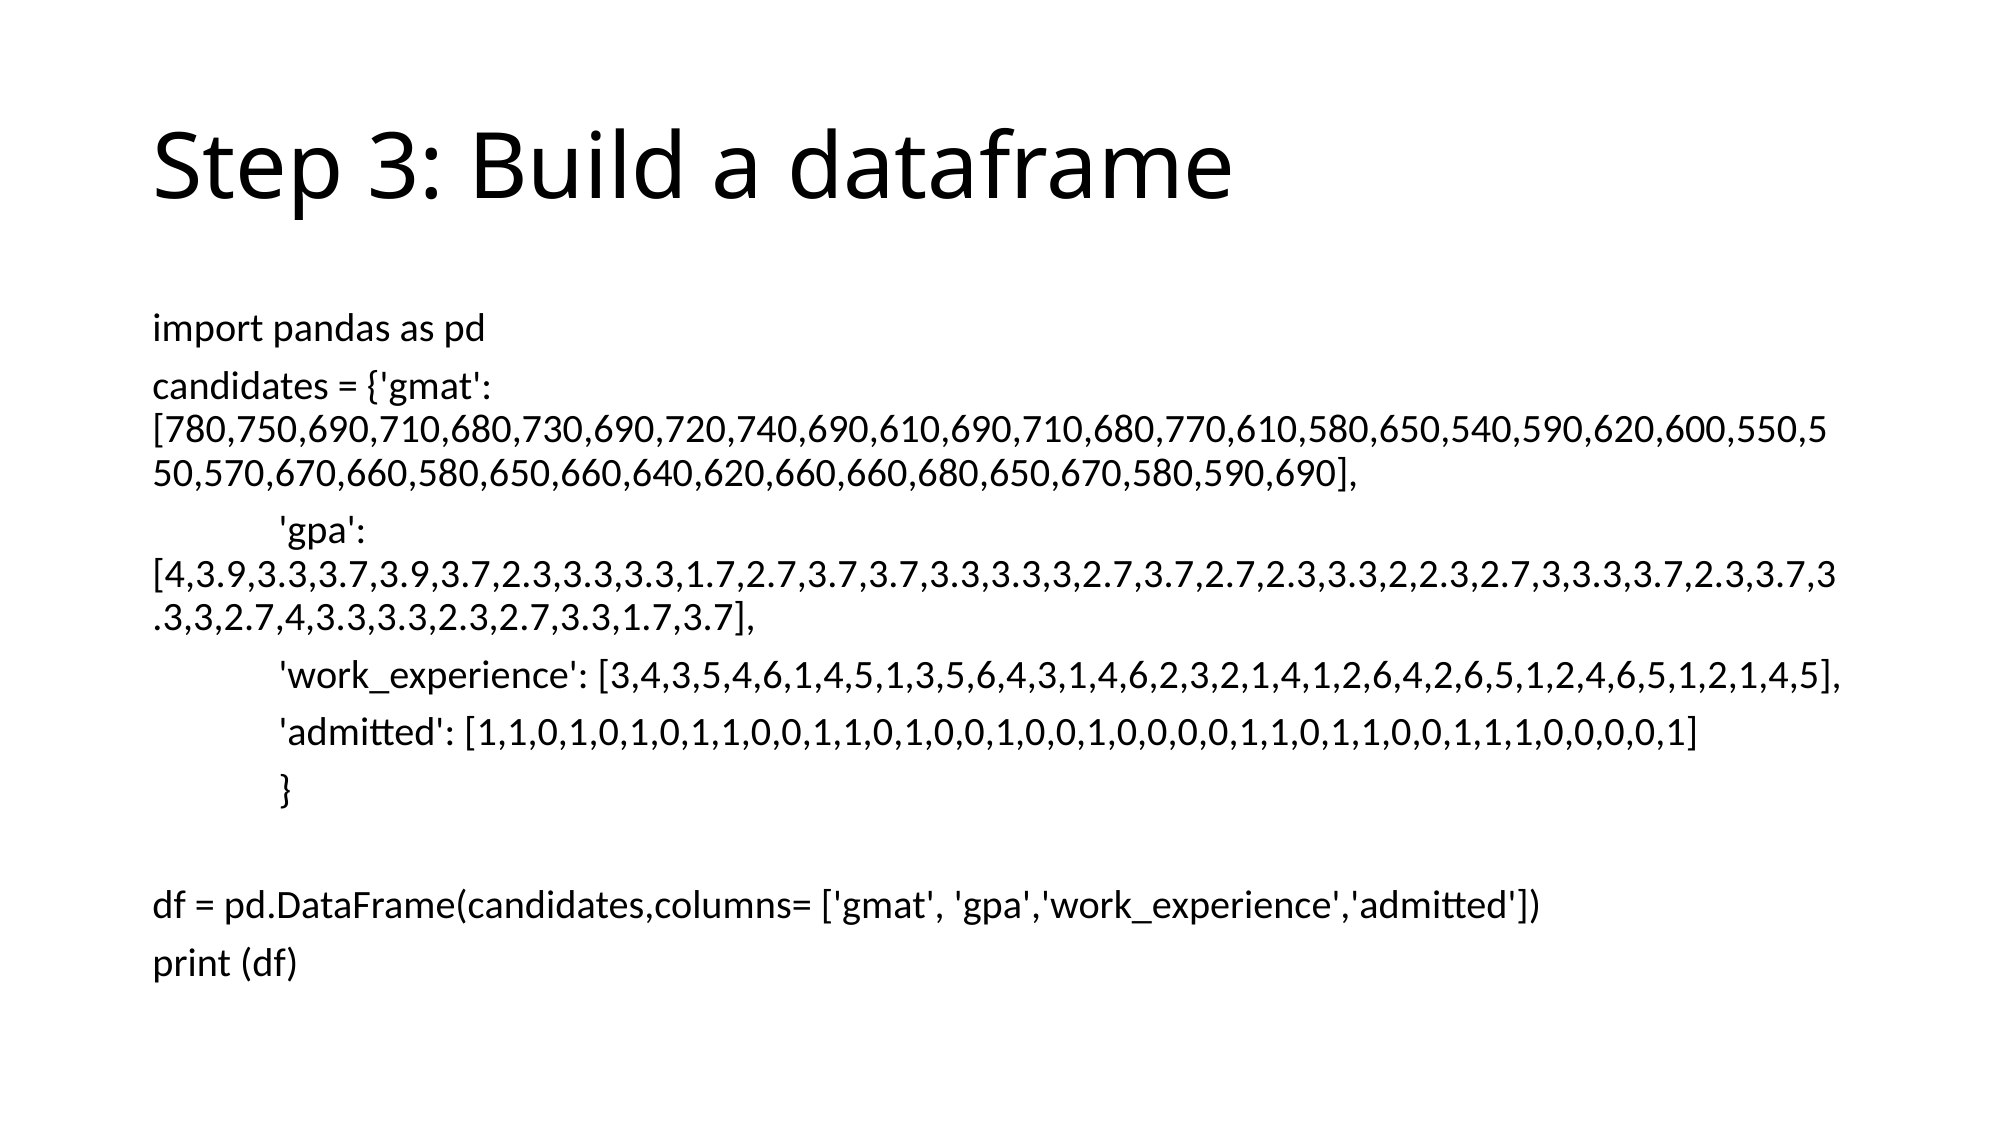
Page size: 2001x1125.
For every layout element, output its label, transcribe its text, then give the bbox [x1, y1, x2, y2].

title Step 3: Build a dataframe [137, 59, 1863, 278]
list import pandas as pd candidates = {'gmat': [780,750,690,710,680,730,690,720,740,690,610,690,710,680,770,610,580,650,540,590,620,600,550,550,570,670,660,580,650,660,640,620,660,660,680,650,670,580,590,690], 'gpa': [4,3.9,3.3,3.7,3.9,3.7,2.3,3.3,3.3,1.7,2.7,3.7,3.7,3.3,3.3,3,2.7,3.7,2.7,2.3,3.3,2,2.3,2.7,3,3.3,3.7,2.3,3.7,3.3,3,2.7,4,3.3,3.3,2.3,2.7,3.3,1.7,3.7], 'work_experience': [3,4,3,5,4,6,1,4,5,1,3,5,6,4,3,1,4,6,2,3,2,1,4,1,2,6,4,2,6,5,1,2,4,6,5,1,2,1,4,5], 'admitted': [1,1,0,1,0,1,0,1,1,0,0,1,1,0,1,0,0,1,0,0,1,0,0,0,0,1,1,0,1,1,0,0,1,1,1,0,0,0,0,1] } df = pd.DataFrame(candidates,columns= ['gmat', 'gpa','work_experience','admitted']) print (df) [137, 299, 1863, 1014]
